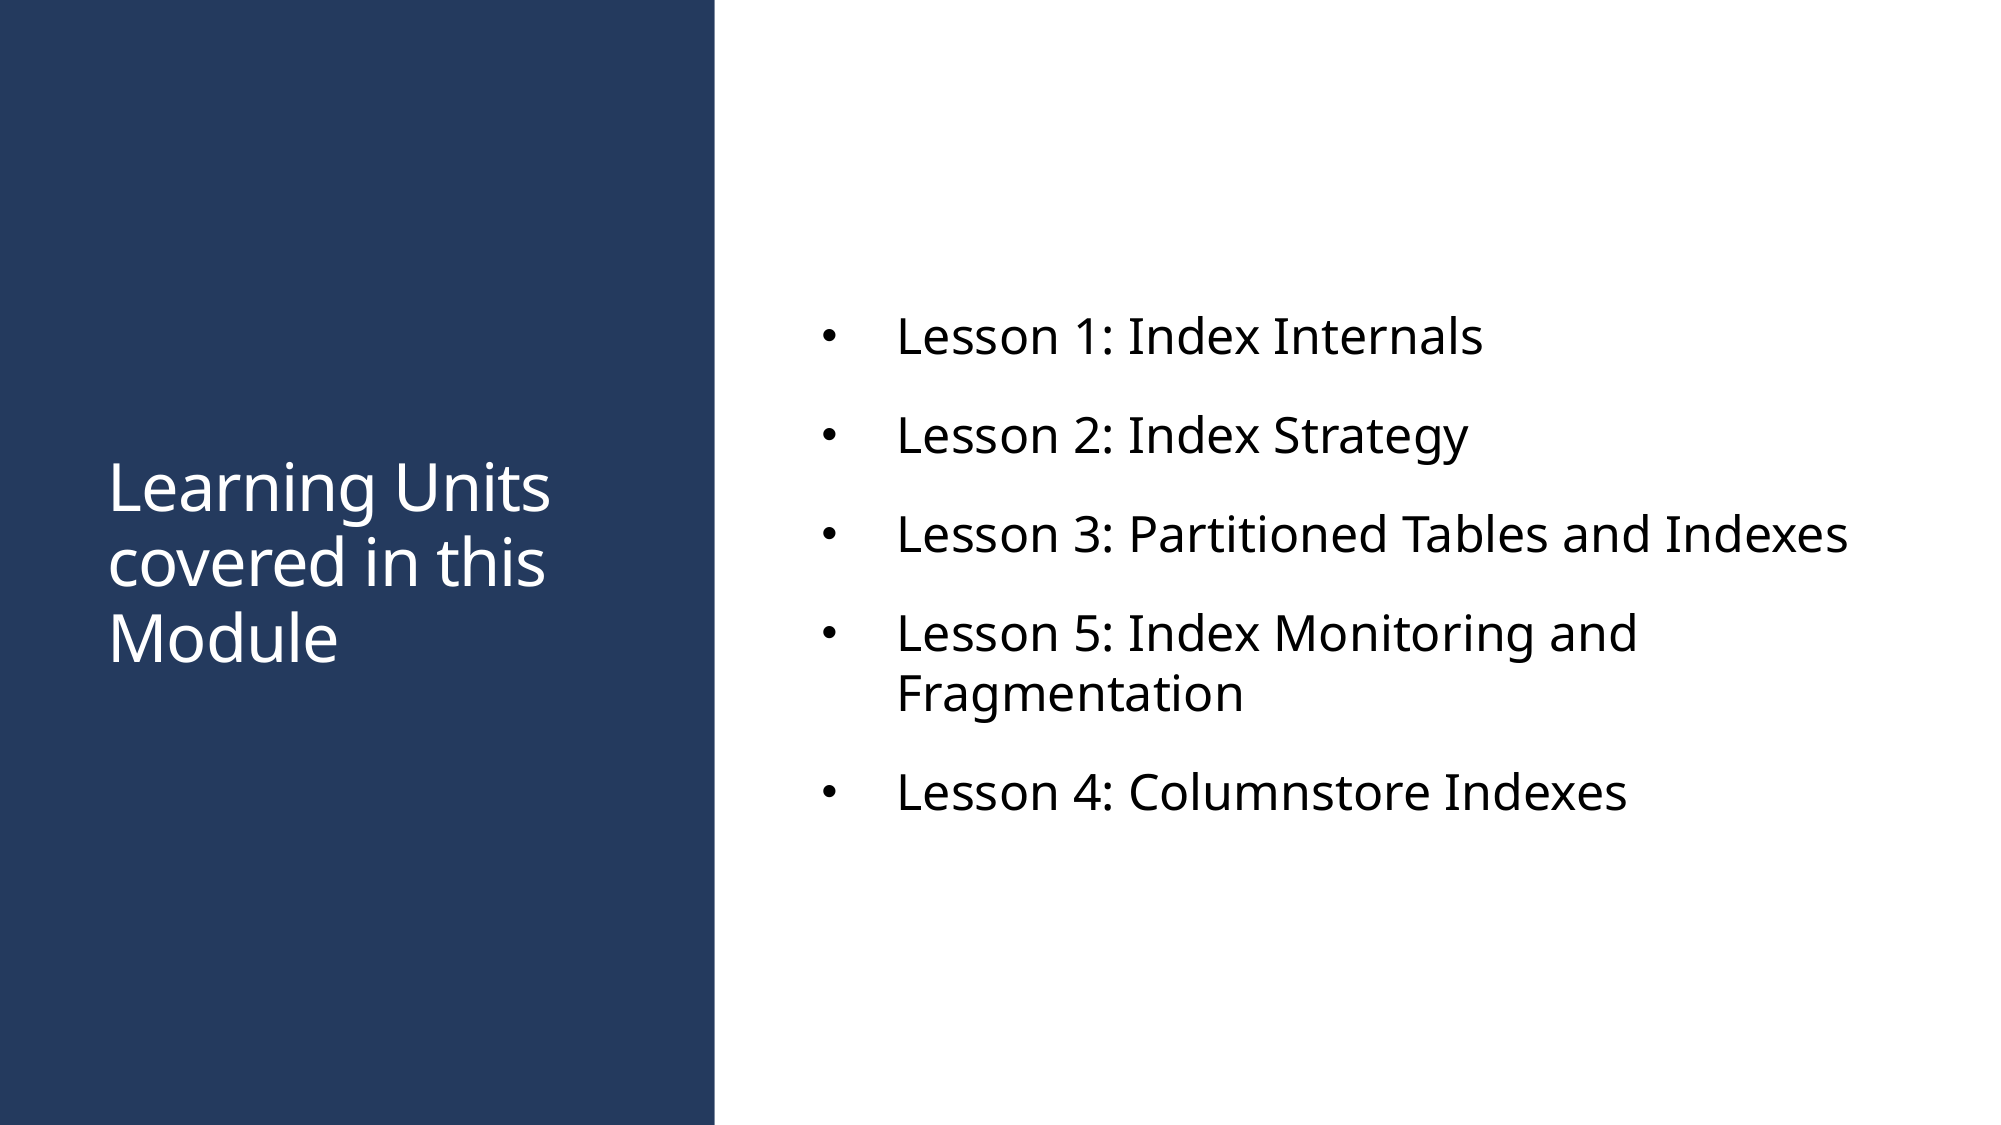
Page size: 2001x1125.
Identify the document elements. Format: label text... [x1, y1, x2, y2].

list Lesson 1: Index Internals Lesson 2: Index Strategy Lesson 3: Partitioned Tables and Indexes Lesson 5: Index Monitoring and Fragmentation Lesson 4: Columnstore Indexes [821, 103, 1963, 1022]
title Learning Units covered in this Module [107, 103, 619, 1022]
